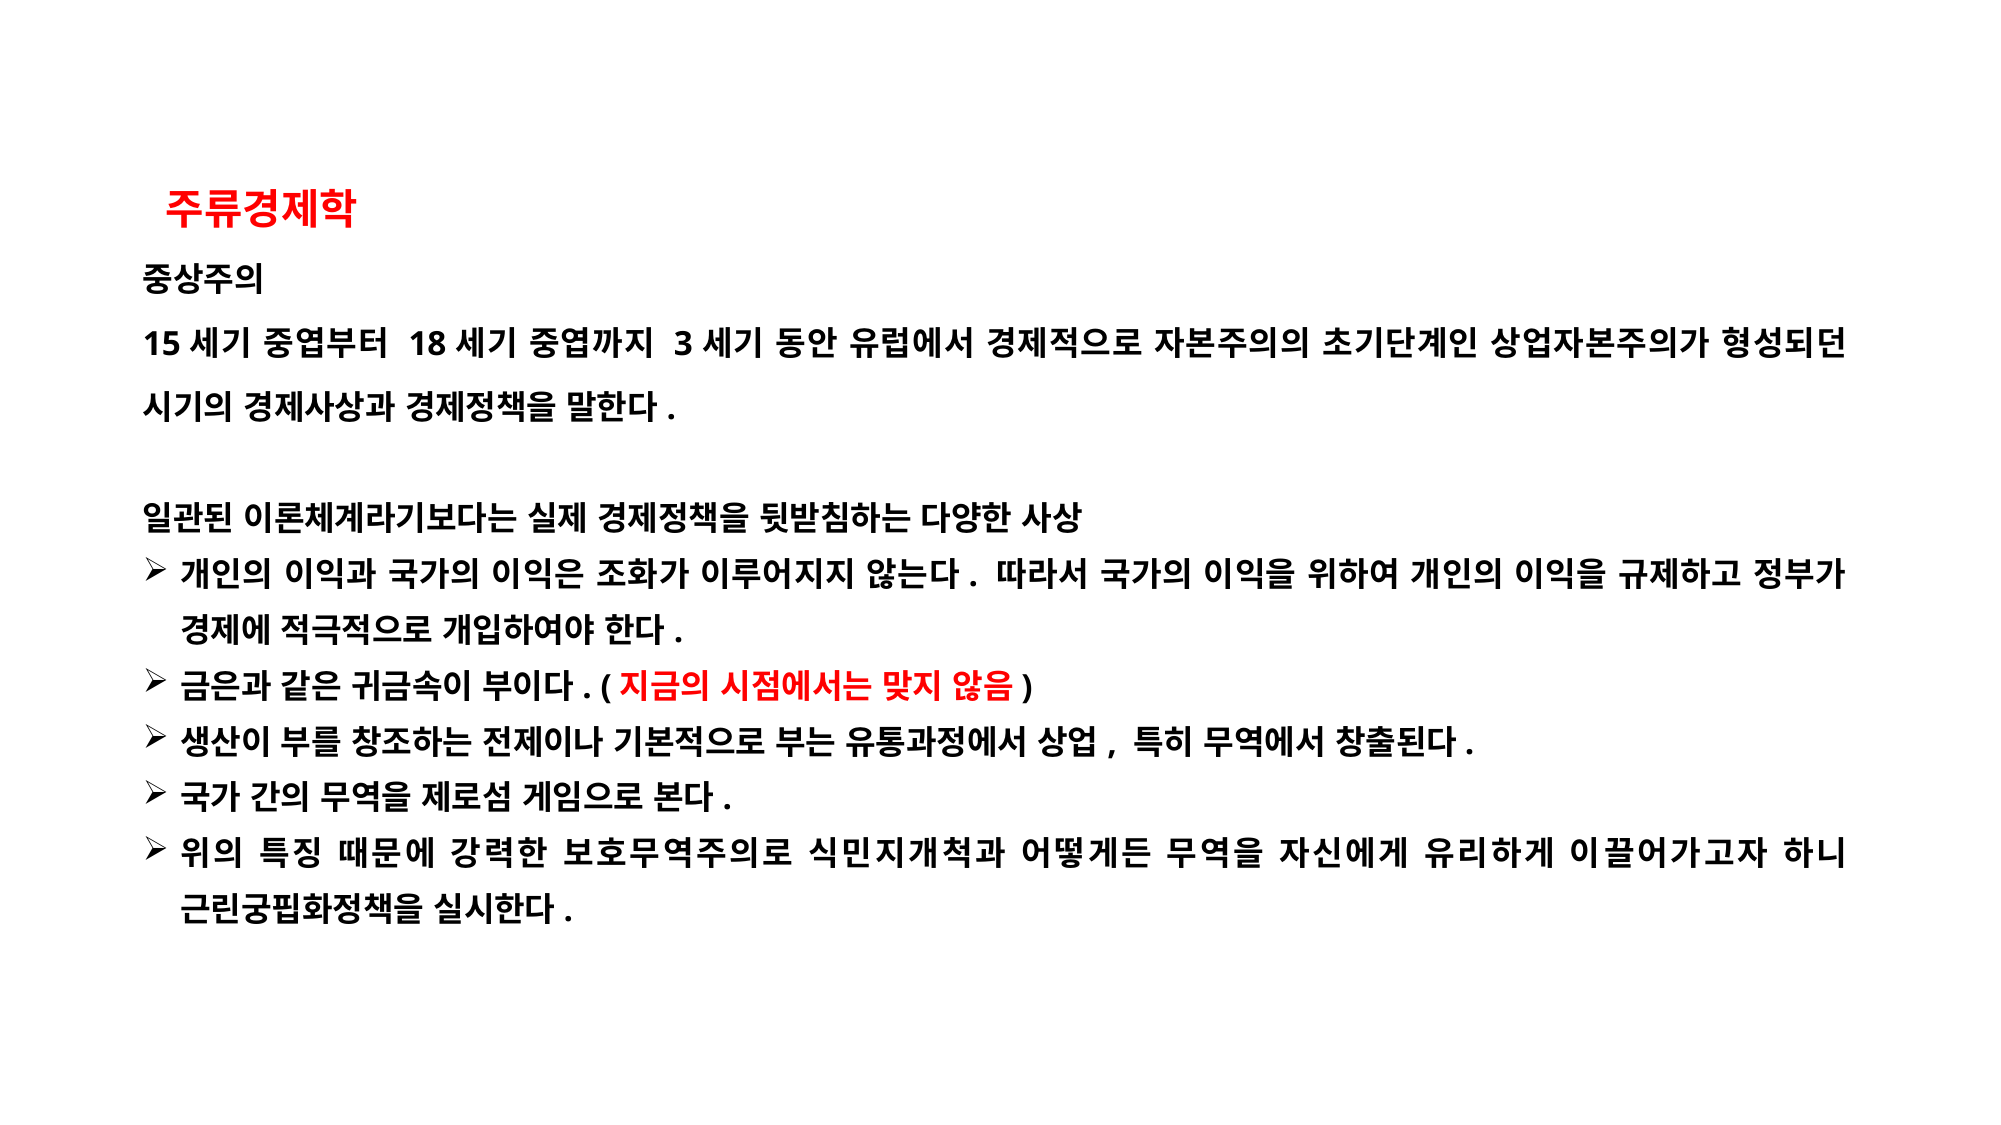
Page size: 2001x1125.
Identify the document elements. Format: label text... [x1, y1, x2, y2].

list 주류경제학 중상주의 15세기 중엽부터 18세기 중엽까지 3세기 동안 유럽에서 경제적으로 자본주의의 초기단계인 상업자본주의가 형성되던 시기의 경제사상과 경제정책을 말한다. 일관된 이론체계라기보다는 실제 경제정책을 뒷받침하는 다양한 사상 개인의 이익과 국가의 이익은 조화가 이루어지지 않는다. 따라서 국가의 이익을 위하여 개인의 이익을 규제하고 정부가 경제에 적극적으로 개입하여야 한다. 금은과 같은 귀금속이 부이다. (지금의 시점에서는 맞지 않음) 생산이 부를 창조하는 전제이나 기본적으로 부는 유통과정에서 상업, 특히 무역에서 창출된다. 국가 간의 무역을 제로섬 게임으로 본다. 위의 특징 때문에 강력한 보호무역주의로 식민지개척과 어떻게든 무역을 자신에게 유리하게 이끌어가고자 하니 근린궁핍화정책을 실시한다. [127, 134, 1863, 985]
